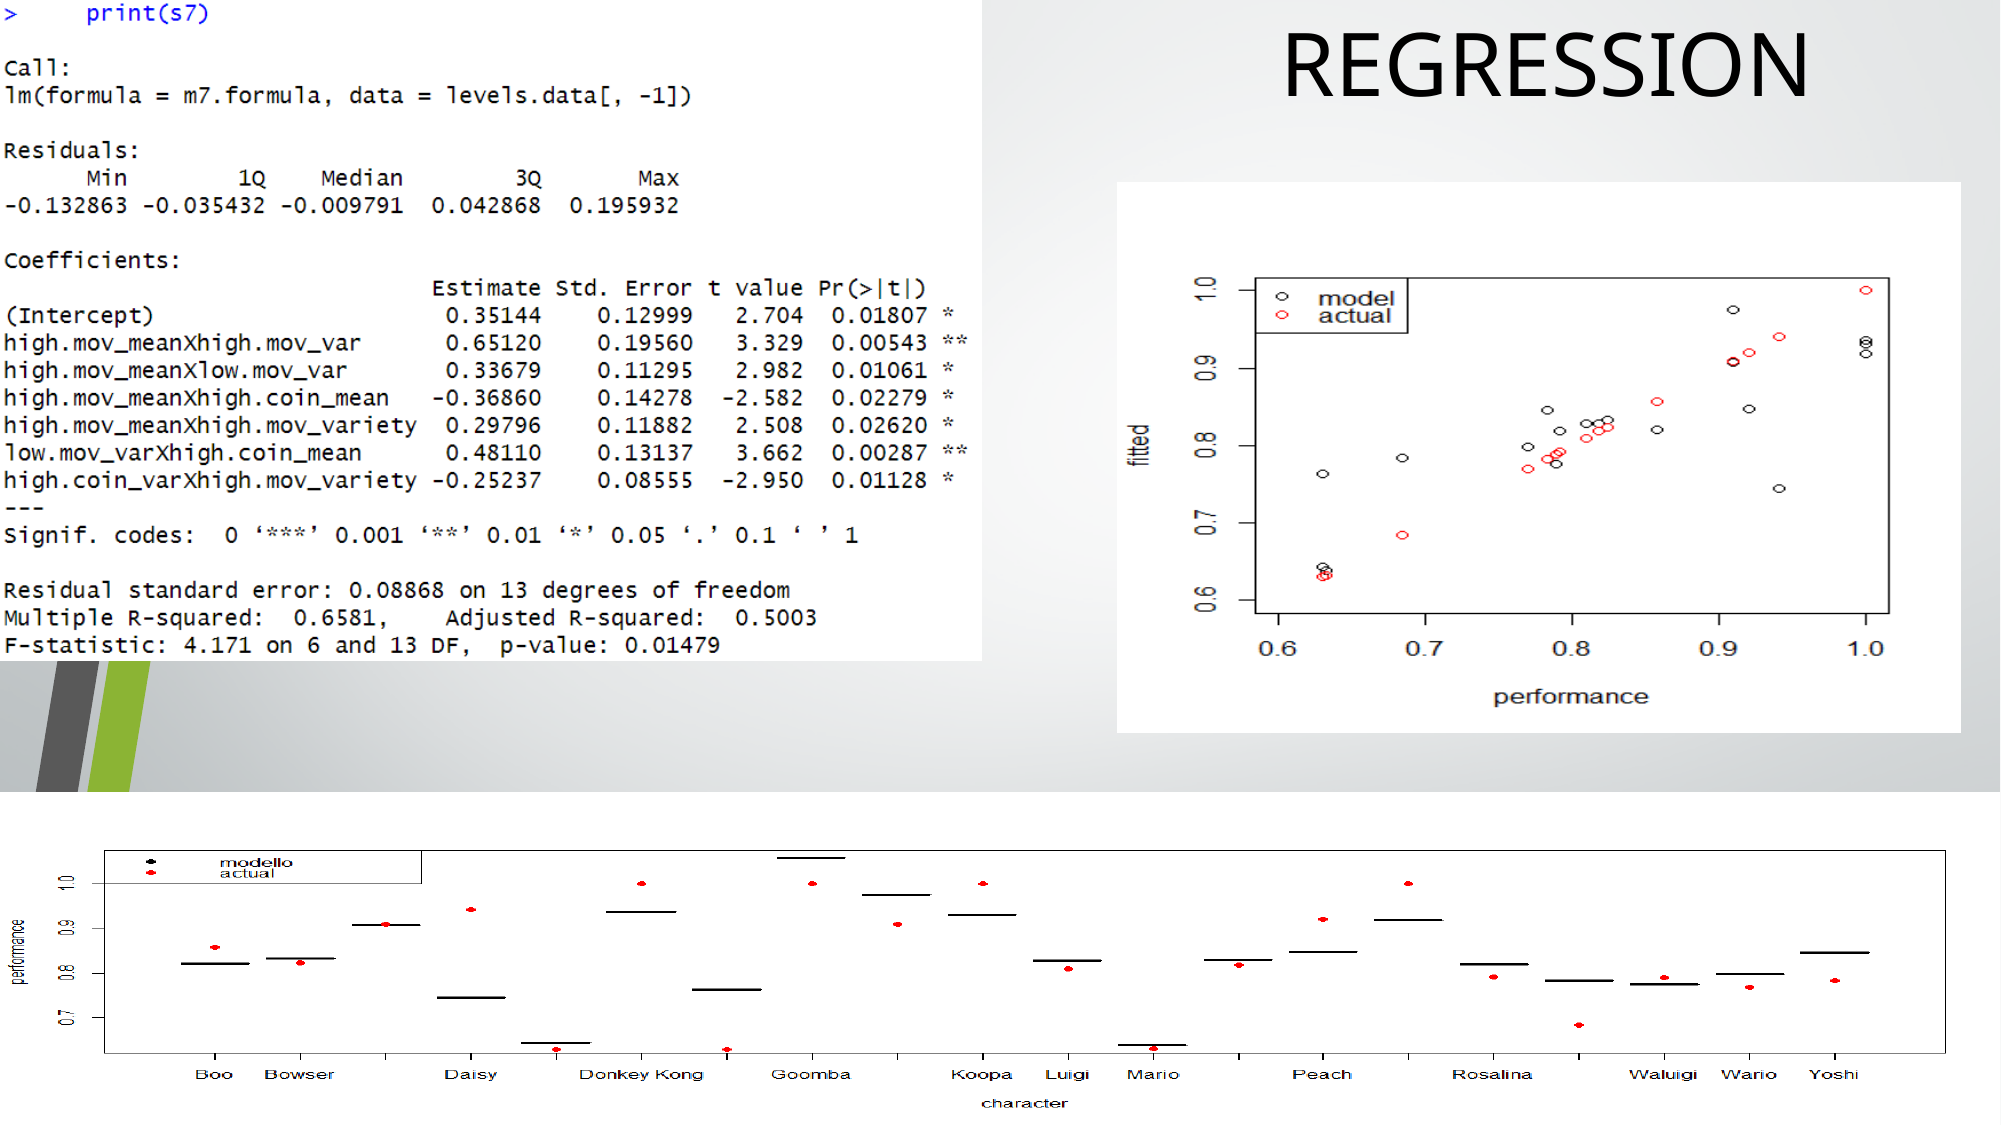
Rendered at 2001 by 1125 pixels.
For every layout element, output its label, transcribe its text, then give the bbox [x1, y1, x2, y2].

title REGRESSION [1265, 0, 2000, 124]
picture [1117, 182, 1961, 734]
picture [0, 792, 2000, 1125]
picture [0, 0, 982, 662]
